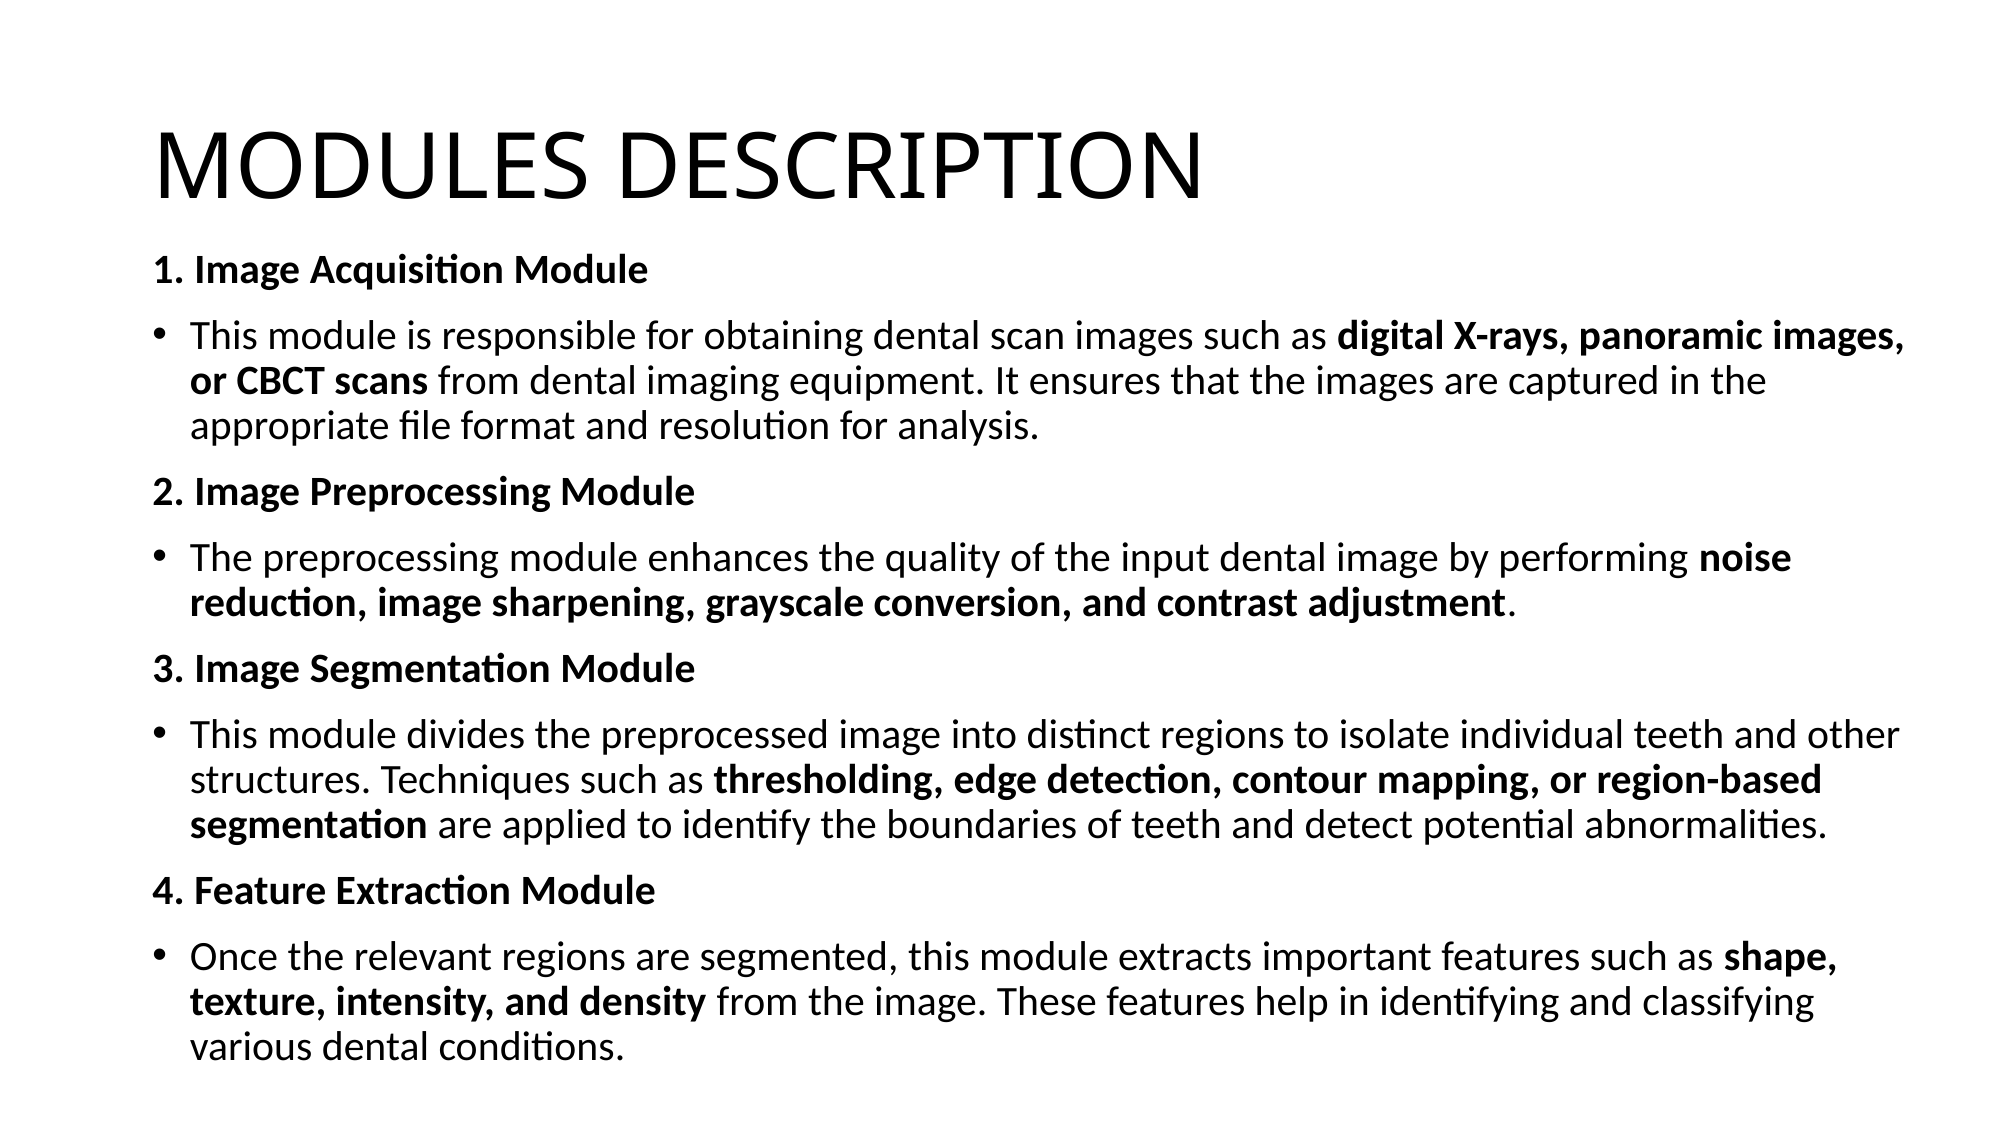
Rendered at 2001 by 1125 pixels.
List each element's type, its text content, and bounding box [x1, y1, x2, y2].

title MODULES DESCRIPTION [137, 59, 1863, 239]
list 1. Image Acquisition Module This module is responsible for obtaining dental scan images such as digital X-rays, panoramic images, or CBCT scans from dental imaging equipment. It ensures that the images are captured in the appropriate file format and resolution for analysis. 2. Image Preprocessing Module The preprocessing module enhances the quality of the input dental image by performing noise reduction, image sharpening, grayscale conversion, and contrast adjustment. 3. Image Segmentation Module This module divides the preprocessed image into distinct regions to isolate individual teeth and other structures. Techniques such as thresholding, edge detection, contour mapping, or region-based segmentation are applied to identify the boundaries of teeth and detect potential abnormalities. 4. Feature Extraction Module Once the relevant regions are segmented, this module extracts important features such as shape, texture, intensity, and density from the image. These features help in identifying and classifying various dental conditions. [137, 239, 1945, 1082]
